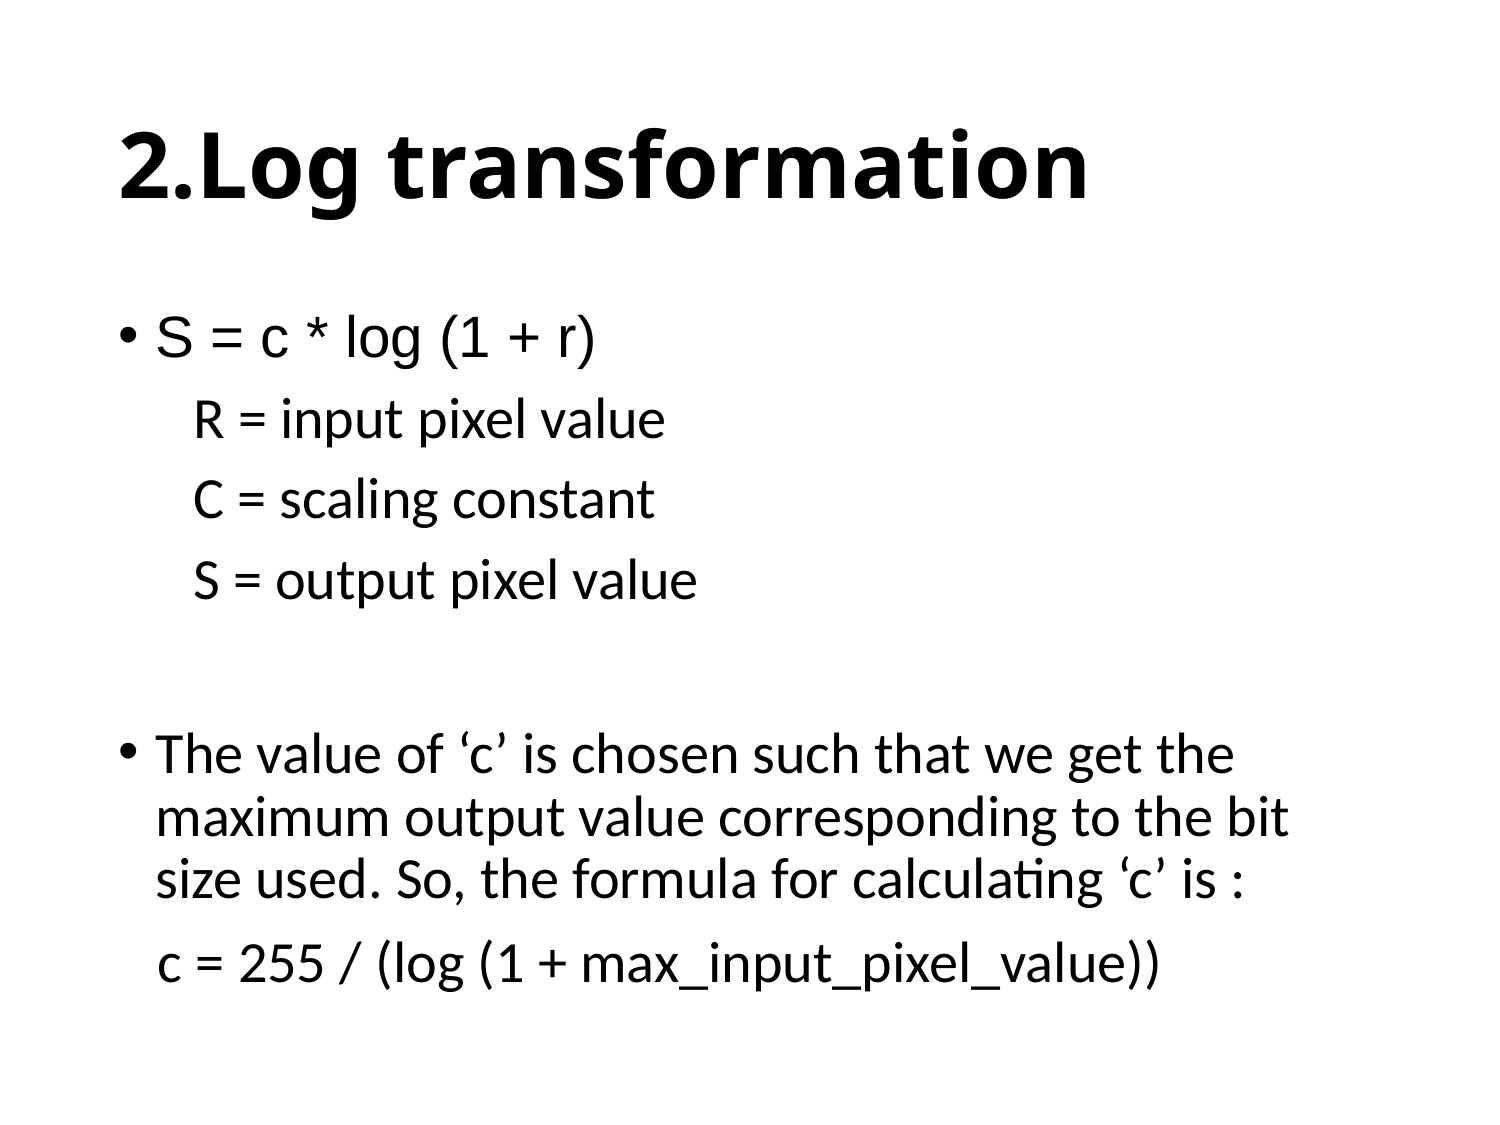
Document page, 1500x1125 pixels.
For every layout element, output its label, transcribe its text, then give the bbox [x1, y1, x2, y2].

list S = c * log (1 + r) R = input pixel value C = scaling constant S = output pixel value The value of ‘c’ is chosen such that we get the maximum output value corresponding to the bit size used. So, the formula for calculating ‘c’ is : c = 255 / (log (1 + max_input_pixel_value)) [103, 299, 1397, 1125]
title 2.Log transformation [103, 59, 1397, 278]
